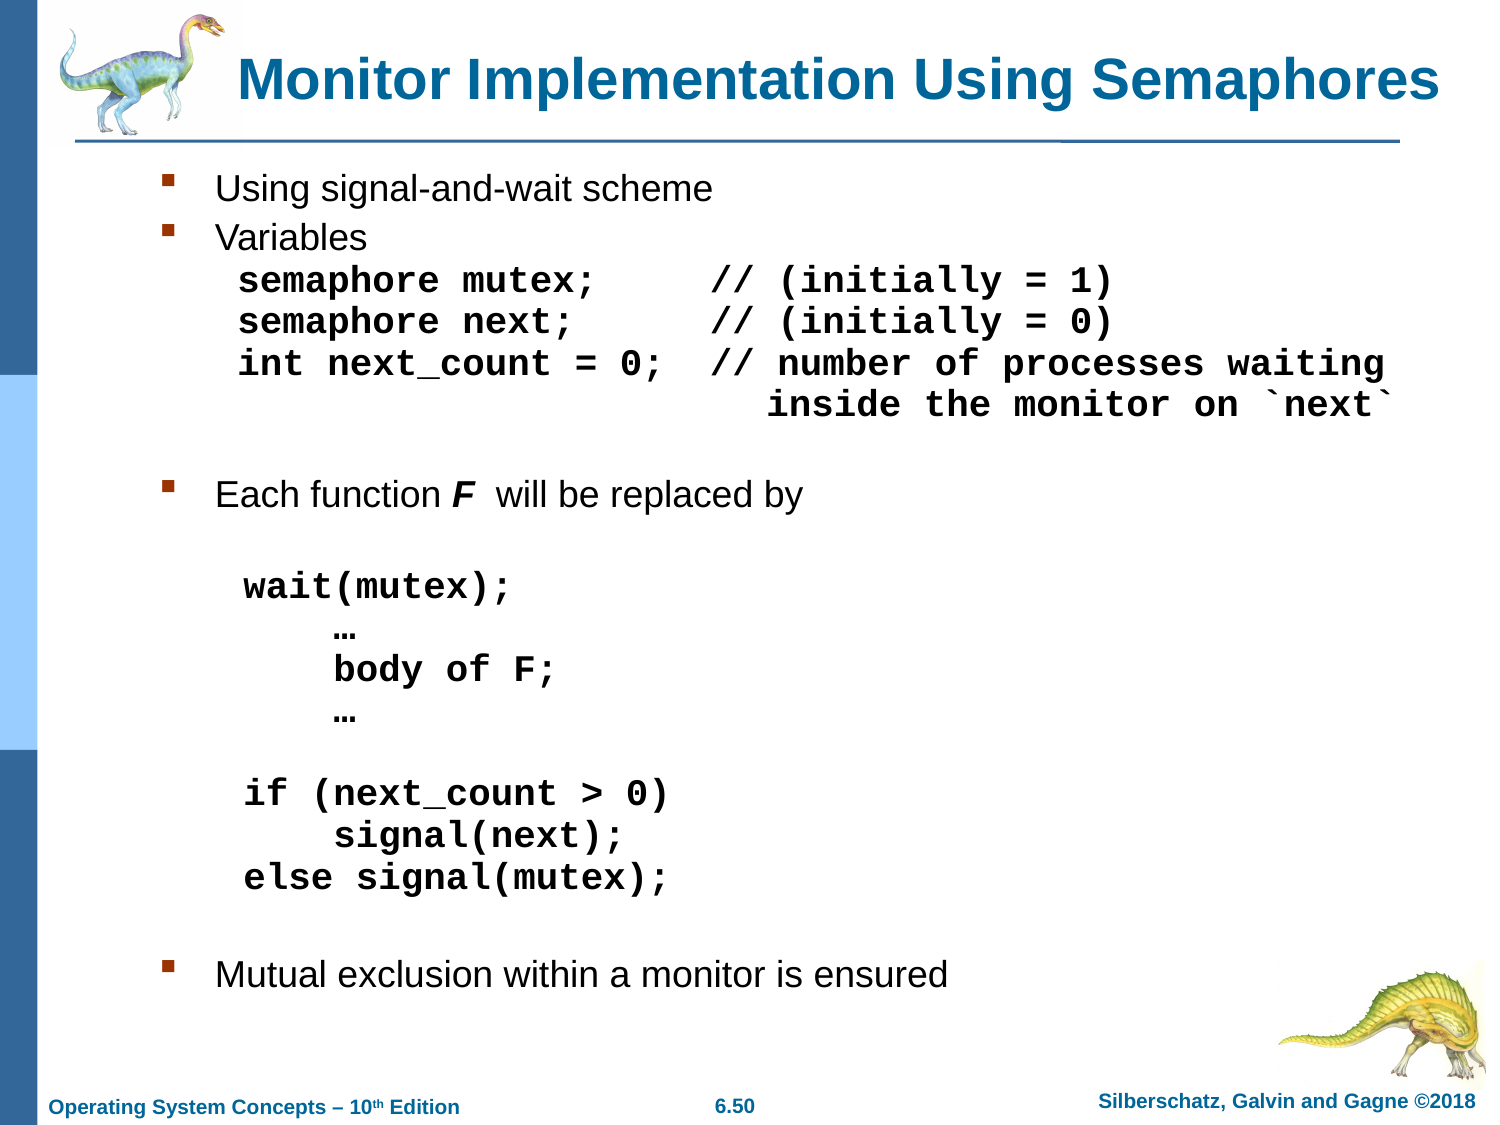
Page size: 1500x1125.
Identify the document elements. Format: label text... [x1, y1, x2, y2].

picture [1275, 959, 1486, 1090]
list Using signal-and-wait scheme Variables semaphore mutex; // (initially = 1) semaphore next; // (initially = 0) int next_count = 0; // number of processes waiting inside the monitor on `next` Each function F will be replaced by wait(mutex); … body of F; … if (next_count > 0) signal(next); else signal(mutex); Mutual exclusion within a monitor is ensured [143, 165, 1413, 1026]
title Monitor Implementation Using Semaphores [163, 0, 1500, 119]
picture [46, 0, 243, 149]
